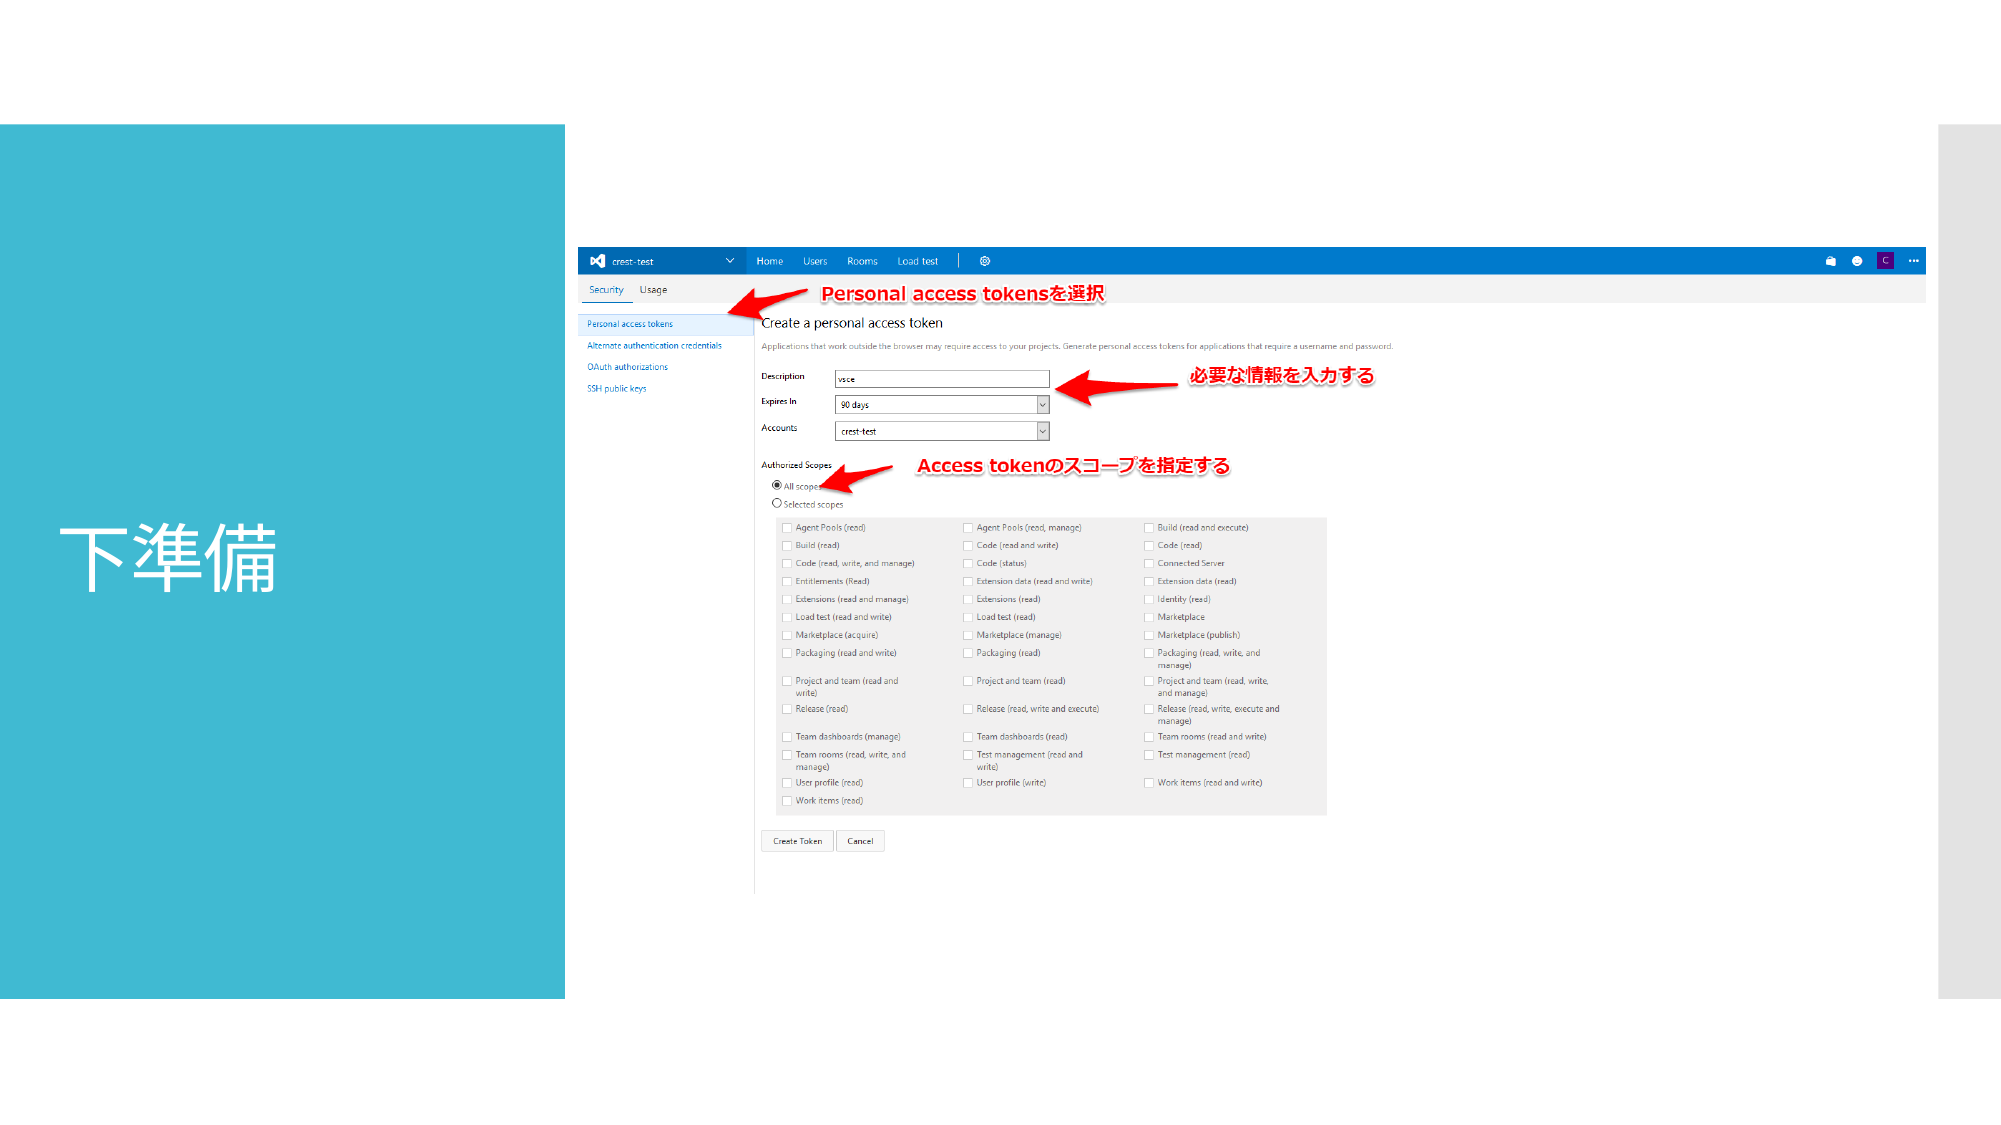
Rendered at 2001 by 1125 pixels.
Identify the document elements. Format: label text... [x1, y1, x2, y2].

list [577, 247, 1926, 895]
title 下準備 [41, 184, 525, 940]
